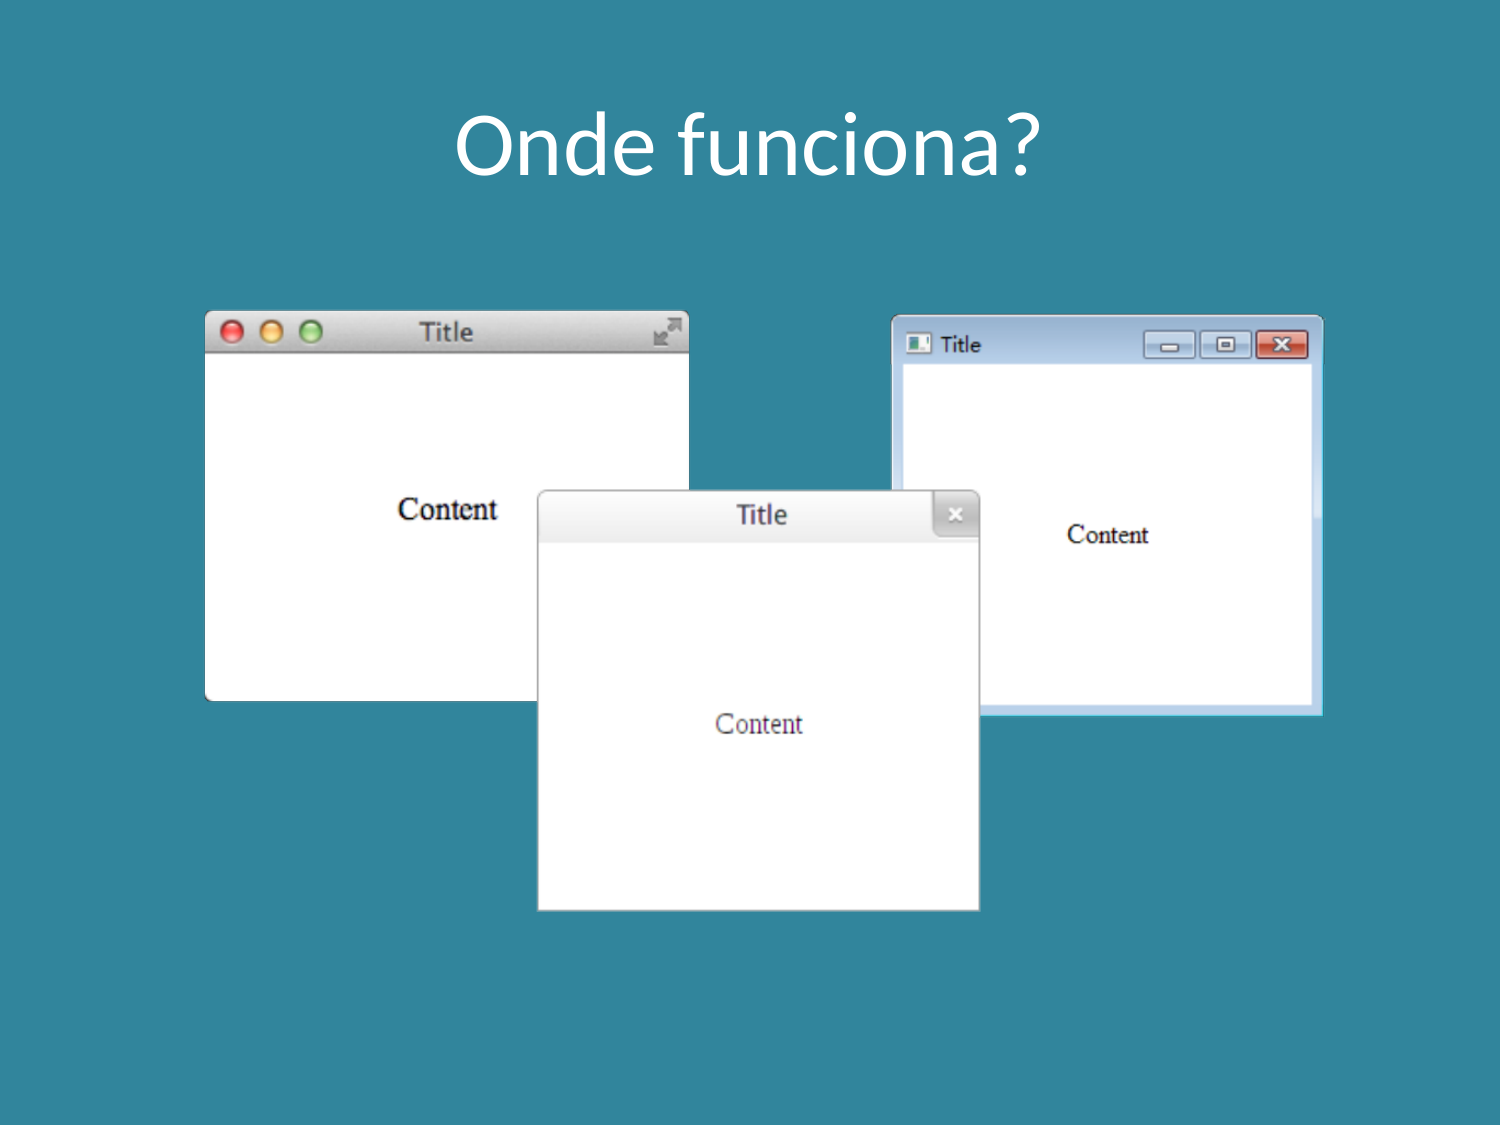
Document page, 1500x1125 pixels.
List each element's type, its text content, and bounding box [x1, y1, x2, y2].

picture [194, 290, 1343, 926]
title Onde funciona? [75, 45, 1425, 233]
